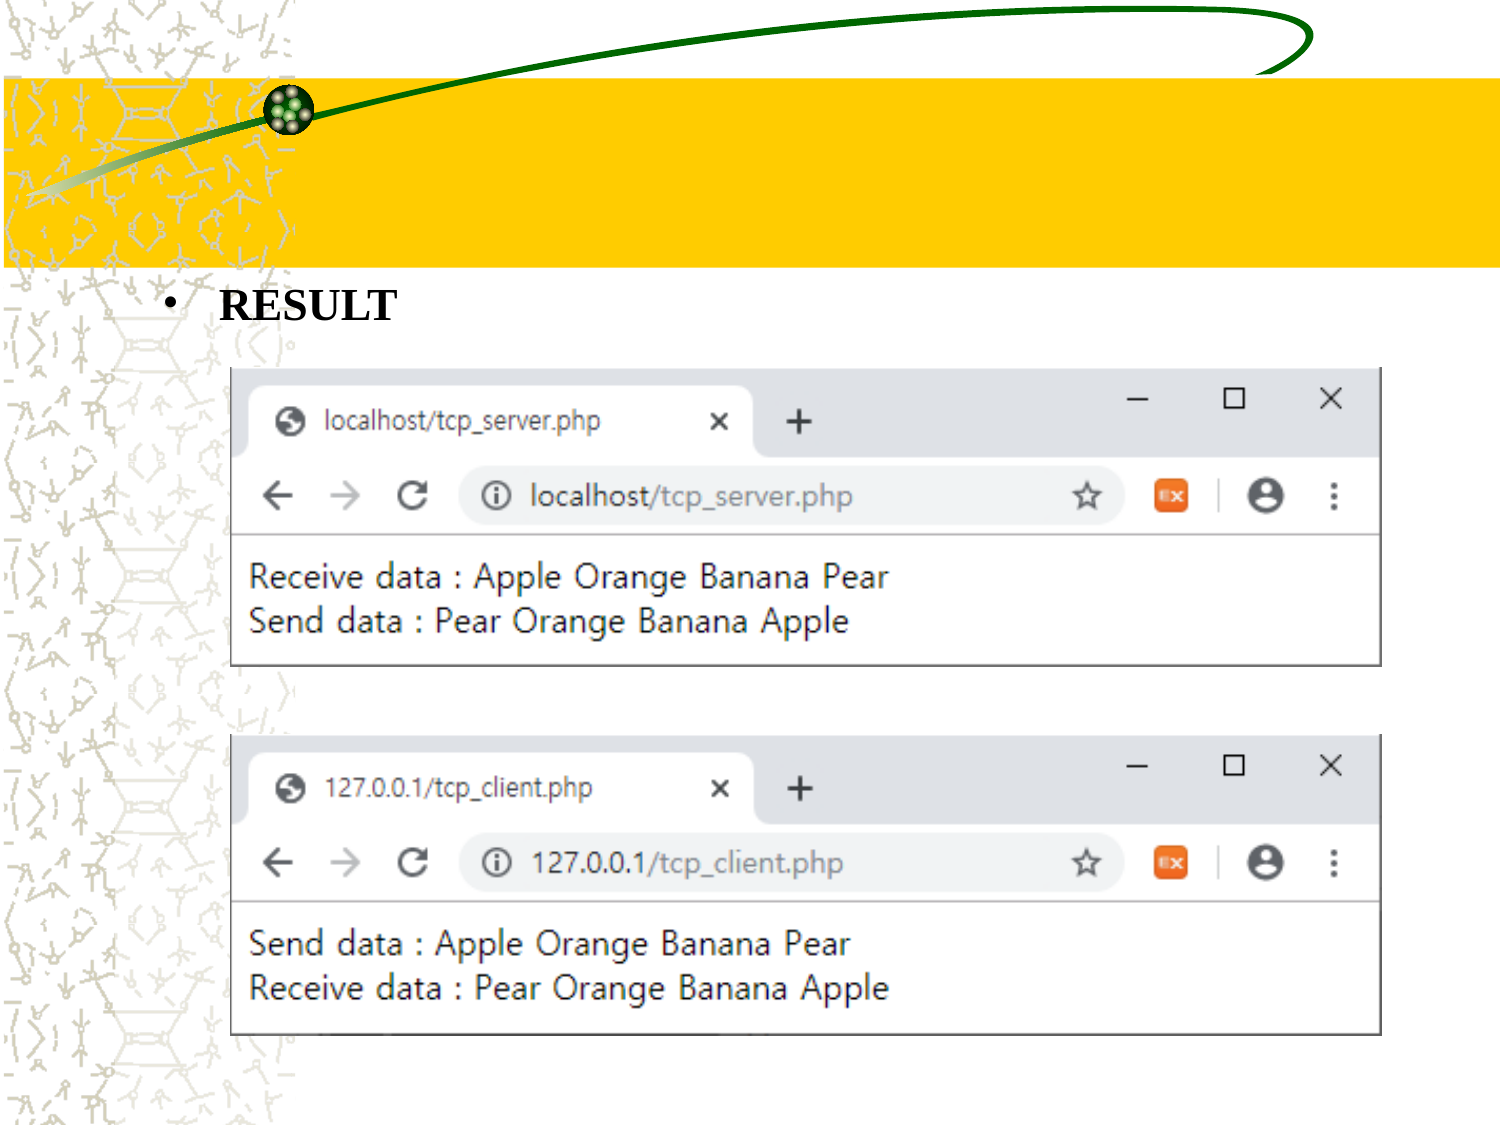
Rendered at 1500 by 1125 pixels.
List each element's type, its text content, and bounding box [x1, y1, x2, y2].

picture [230, 734, 1382, 1036]
picture [3, 75, 296, 1125]
list RESULT [147, 267, 1423, 1068]
text_box [0, 0, 1500, 75]
picture [230, 367, 1382, 667]
